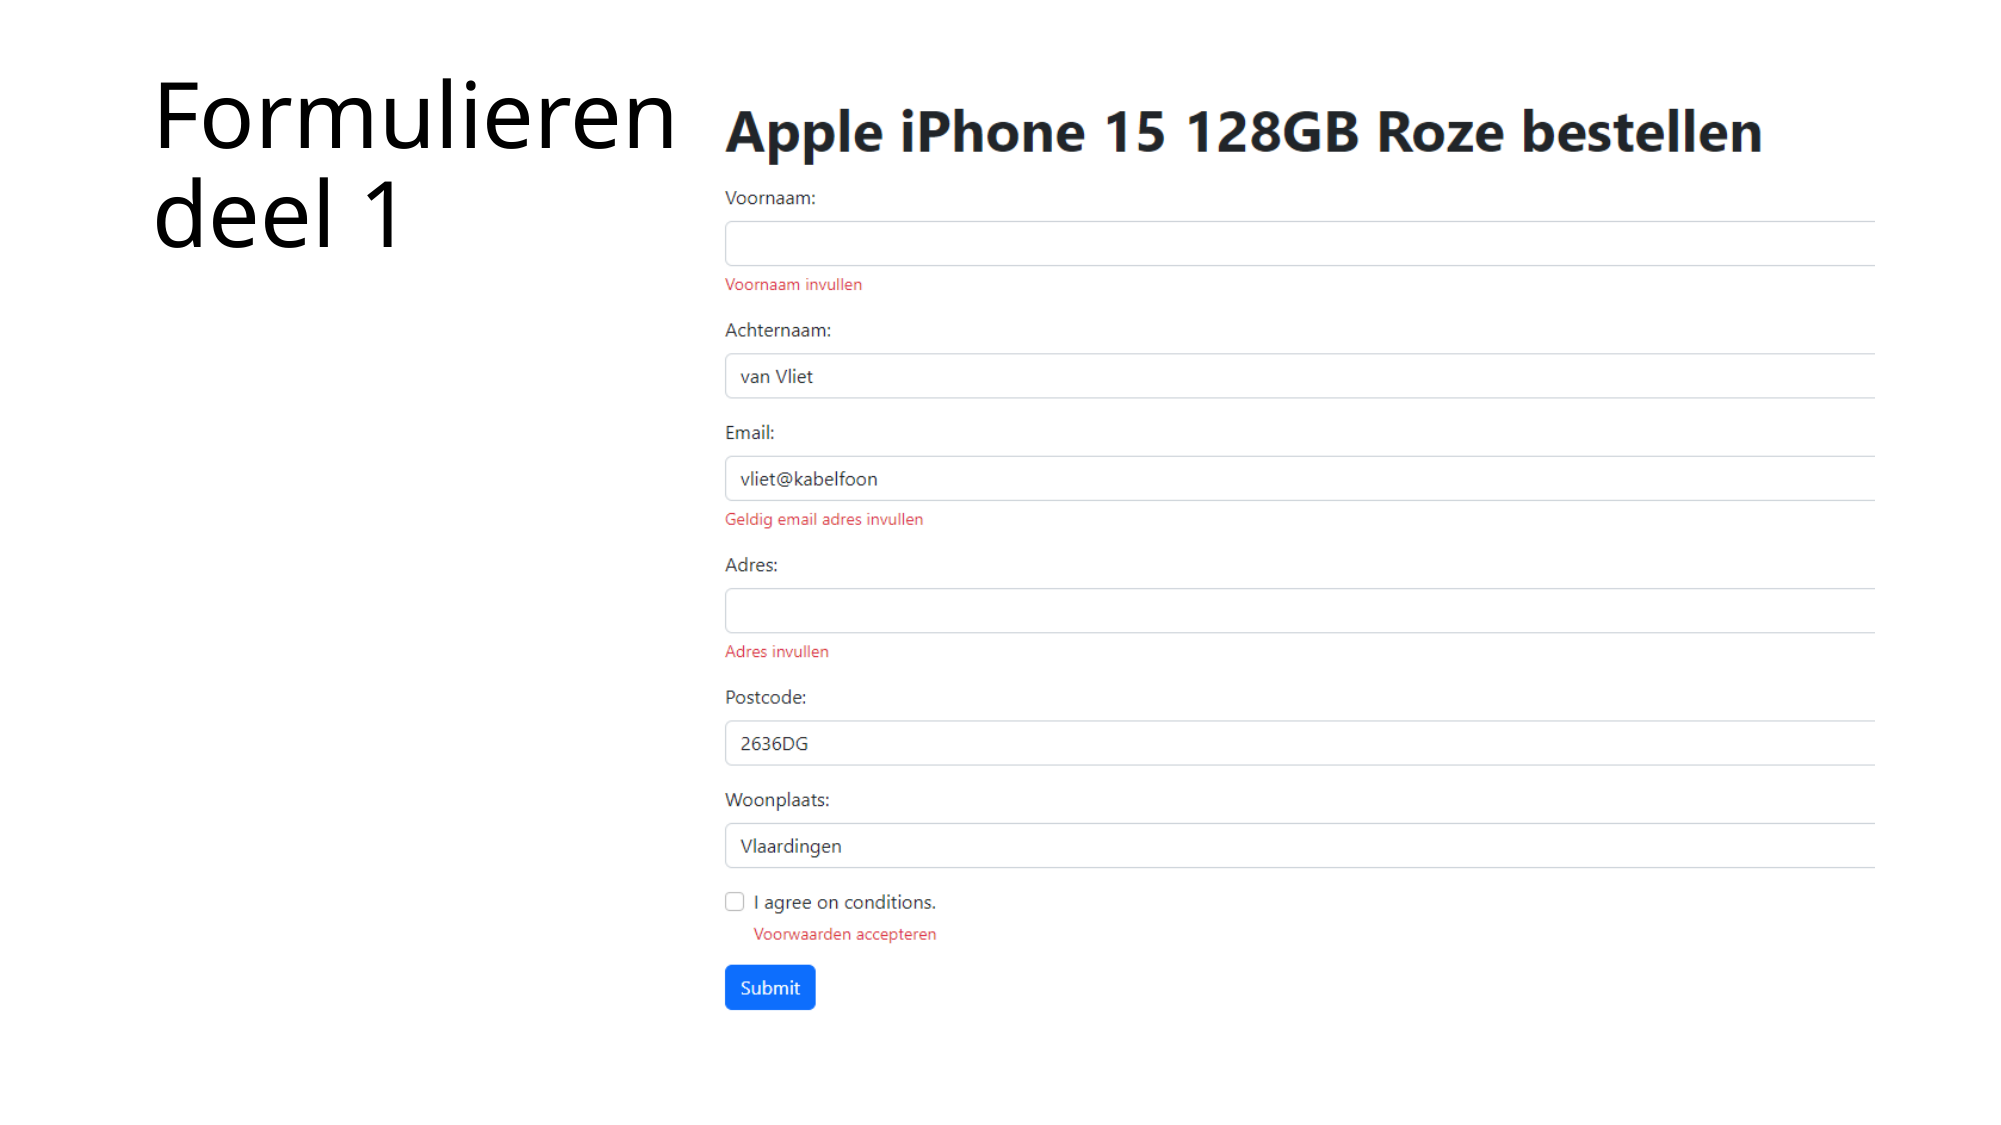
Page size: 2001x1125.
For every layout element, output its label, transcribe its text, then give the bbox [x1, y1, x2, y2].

title Formulieren deel 1 [137, 59, 1863, 278]
picture [712, 96, 1875, 1029]
